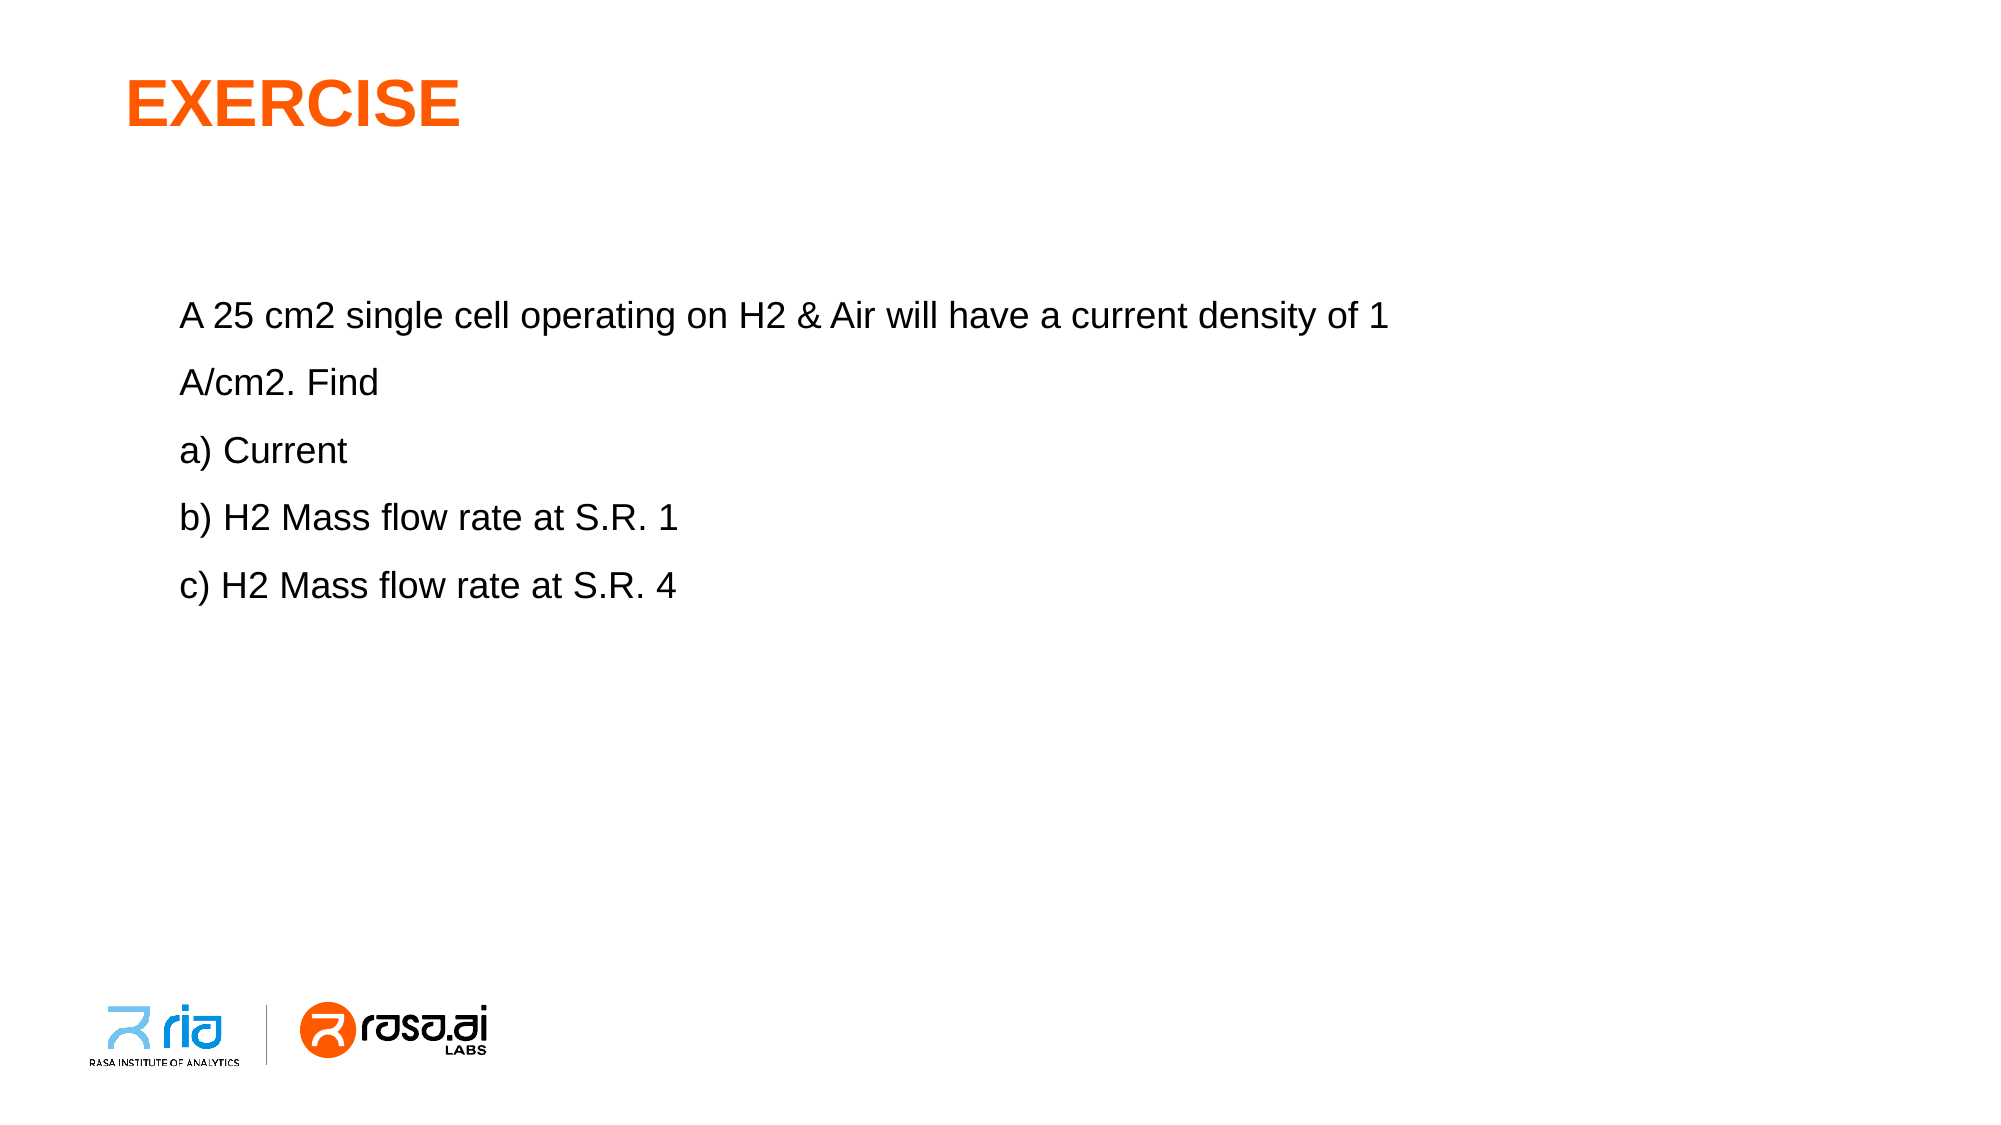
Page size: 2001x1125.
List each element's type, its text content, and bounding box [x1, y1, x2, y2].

picture [78, 992, 250, 1078]
text_box A 25 cm2 single cell operating on H2 & Air will have a current density of 1 A/cm2. Find a) Current b) H2 Mass flow rate at S.R. 1 c) H2 Mass flow rate at S.R. 4 [164, 260, 1486, 614]
title EXERCISE [125, 59, 493, 141]
